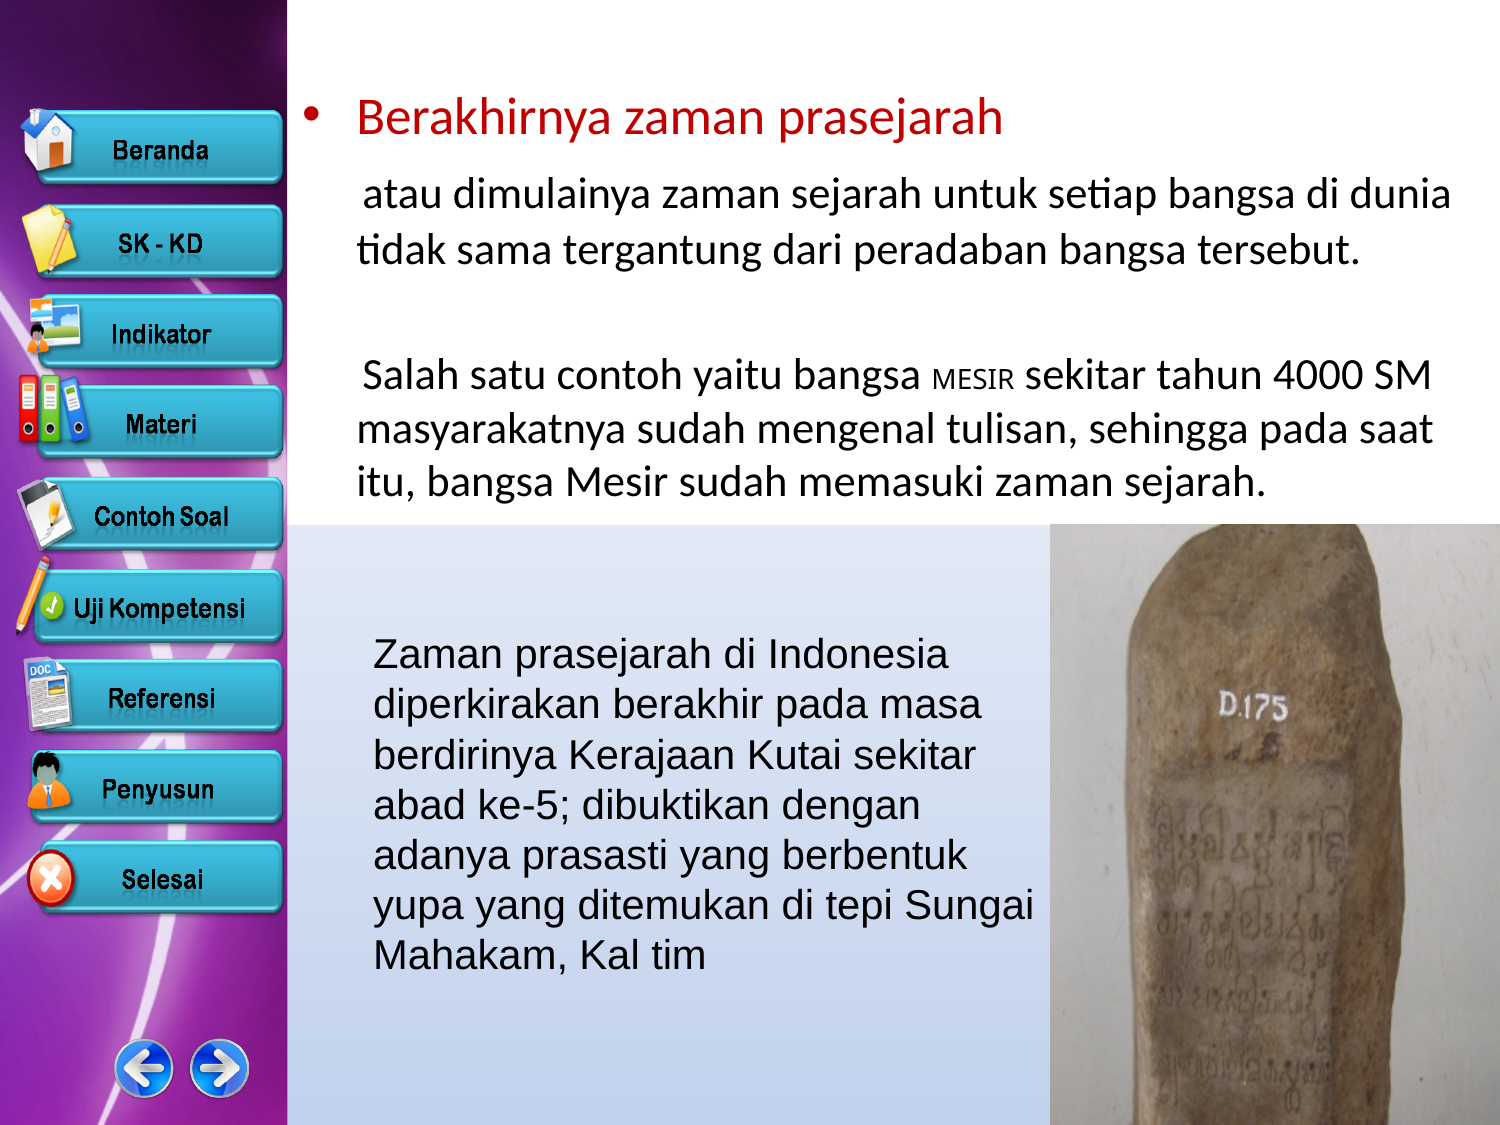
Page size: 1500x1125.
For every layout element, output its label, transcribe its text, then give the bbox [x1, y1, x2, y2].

picture [1049, 524, 1500, 1125]
picture [0, 0, 288, 1125]
list Berakhirnya zaman prasejarah atau dimulainya zaman sejarah untuk setiap bangsa di dunia tidak sama tergantung dari peradaban bangsa tersebut. Salah satu contoh yaitu bangsa MESIR sekitar tahun 4000 SM masyarakatnya sudah mengenal tulisan, sehingga pada saat itu, bangsa Mesir sudah memasuki zaman sejarah. [287, 0, 1500, 526]
text_box Zaman prasejarah di Indonesia diperkirakan berakhir pada masa berdirinya Kerajaan Kutai sekitar abad ke-5; dibuktikan dengan adanya prasasti yang berbentuk yupa yang ditemukan di tepi Sungai Mahakam, Kal tim [299, 549, 1044, 1035]
